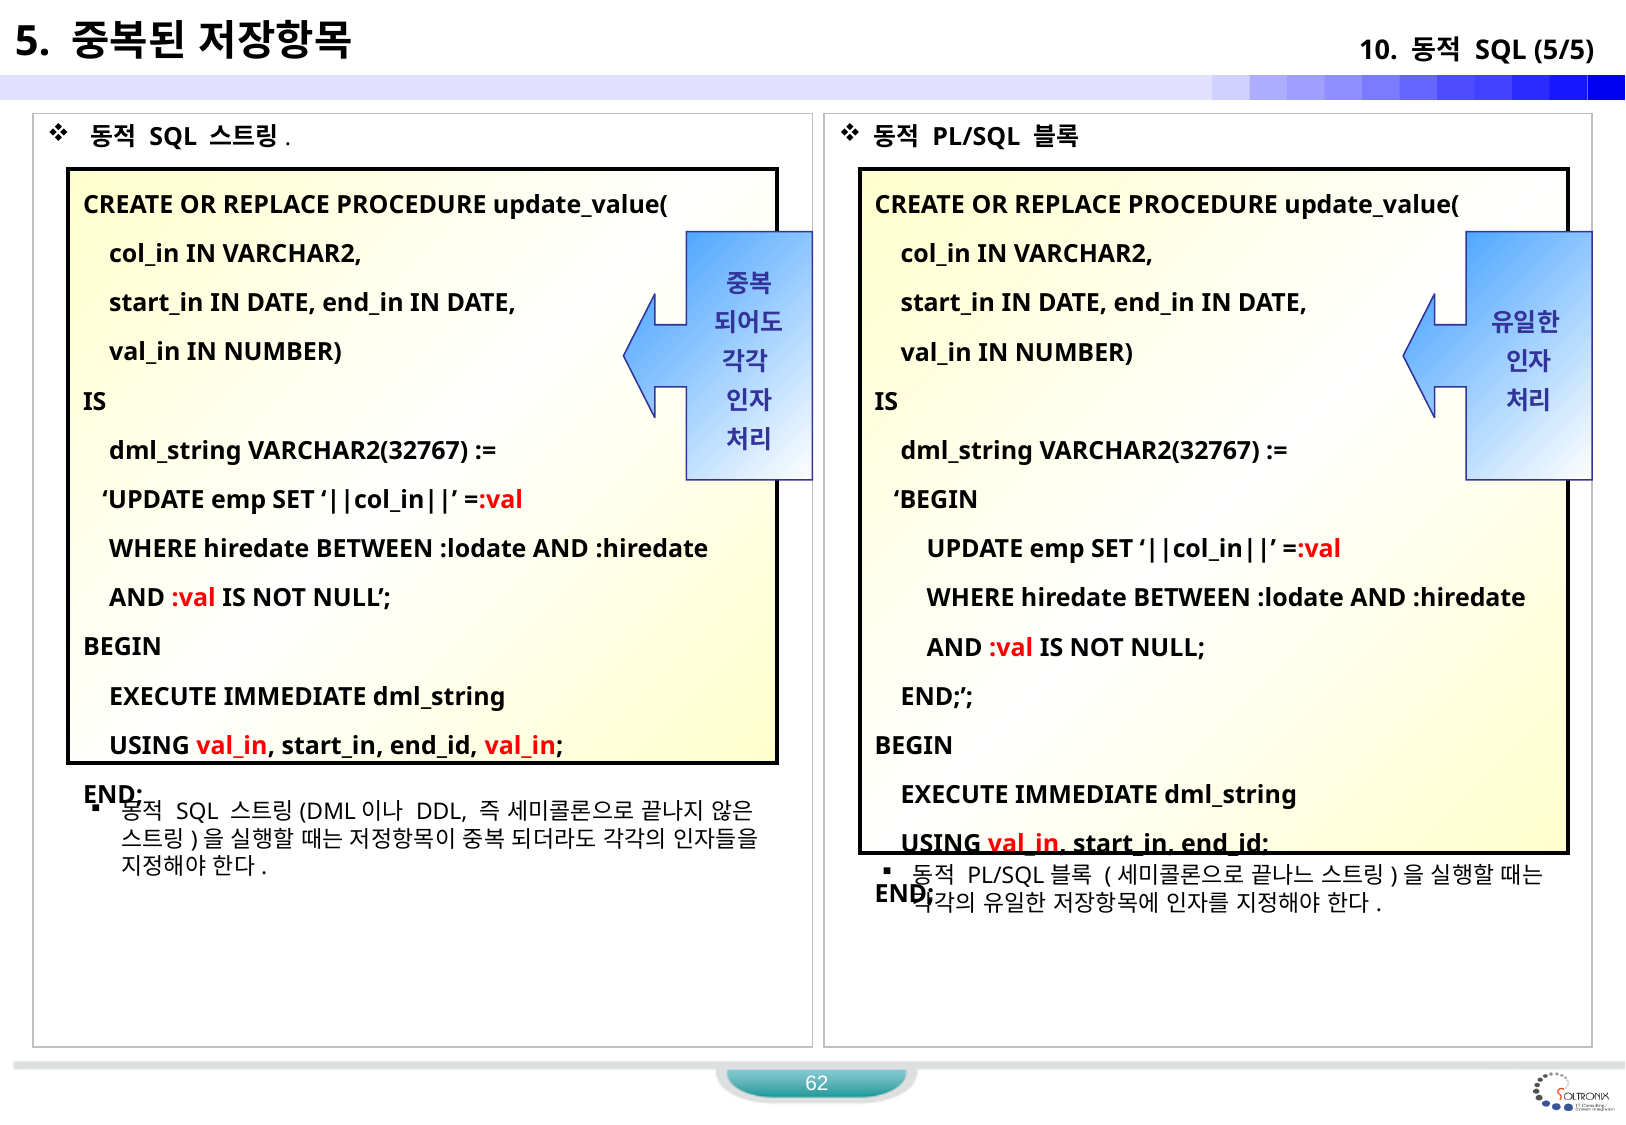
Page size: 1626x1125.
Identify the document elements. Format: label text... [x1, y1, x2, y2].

text_box 동적 PL/SQL 블록 동적 PL/SQL블록 (세미콜론으로 끝나느 스트링)을 실행할 때는 각각의 유일한 저장항목에 인자를 지정해야 한다. [824, 113, 1593, 1047]
text_box 10. 동적 SQL (5/5) [1344, 24, 1610, 72]
table_header CREATE OR REPLACE PROCEDURE update_value( col_in IN VARCHAR2, start_in IN DATE, end_in IN DATE, val_in IN NUMBER) IS dml_string VARCHAR2(32767) := ‘BEGIN UPDATE emp SET ‘||col_in||’ =:val WHERE hiredate BETWEEN :lodate AND :hiredate AND :val IS NOT NULL; END;’; BEGIN EXECUTE IMMEDIATE dml_string USING val_in, start_in, end_id; END; [862, 171, 1566, 851]
text_box 중복 되어도 각각 인자 처리 [623, 231, 813, 480]
text_box 유일한 인자 처리 [1403, 231, 1593, 480]
text_box 5. 중복된 저장항목 [0, 0, 1025, 78]
table_header CREATE OR REPLACE PROCEDURE update_value( col_in IN VARCHAR2, start_in IN DATE, end_in IN DATE, val_in IN NUMBER) IS dml_string VARCHAR2(32767) := ‘UPDATE emp SET ‘||col_in||’ =:val WHERE hiredate BETWEEN :lodate AND :hiredate AND :val IS NOT NULL’; BEGIN EXECUTE IMMEDIATE dml_string USING val_in, start_in, end_id, val_in; END; [70, 171, 775, 761]
text_box 동적 SQL 스트링. 동적 SQL 스트링(DML이나 DDL, 즉 세미콜론으로 끝나지 않은 스트링)을 실행할 때는 저정항목이 중복 되더라도 각각의 인자들을 지정해야 한다. [32, 113, 813, 1047]
picture [9, 1059, 1625, 1122]
